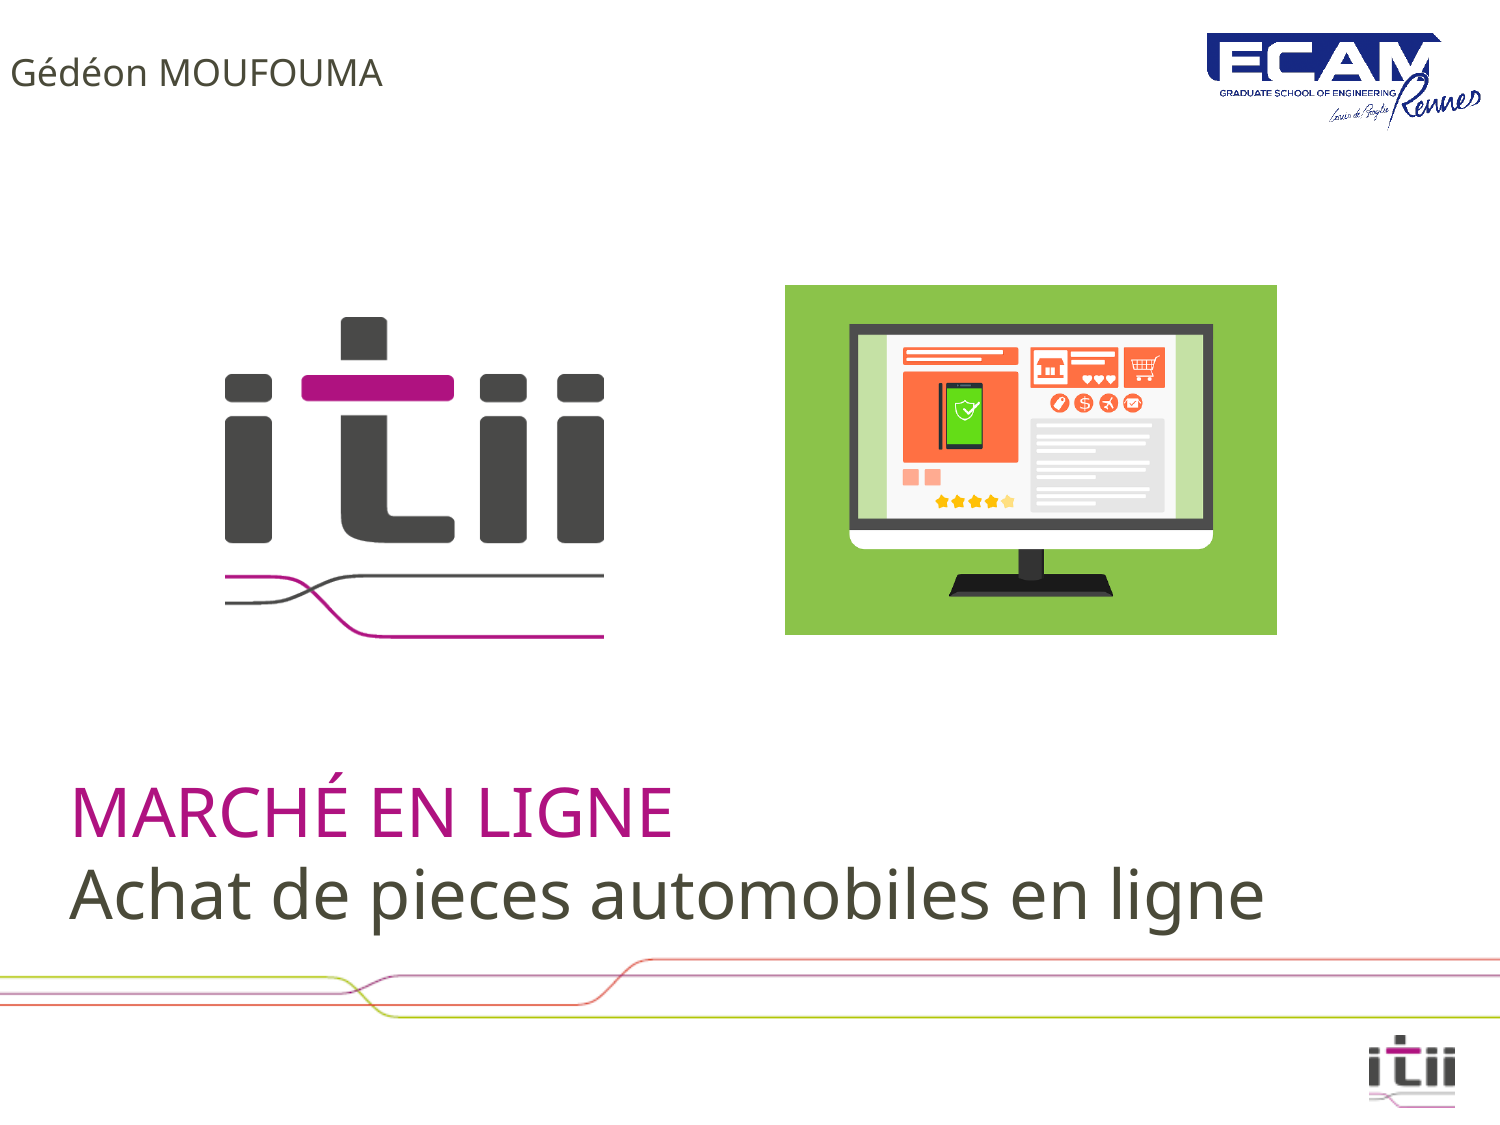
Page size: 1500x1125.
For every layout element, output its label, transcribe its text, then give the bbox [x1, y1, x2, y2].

title Marché en ligne Achat de pieces automobiles en ligne [69, 735, 1277, 941]
picture [0, 0, 1500, 1125]
subtitle Gédéon MOUFOUMA [0, 41, 393, 113]
